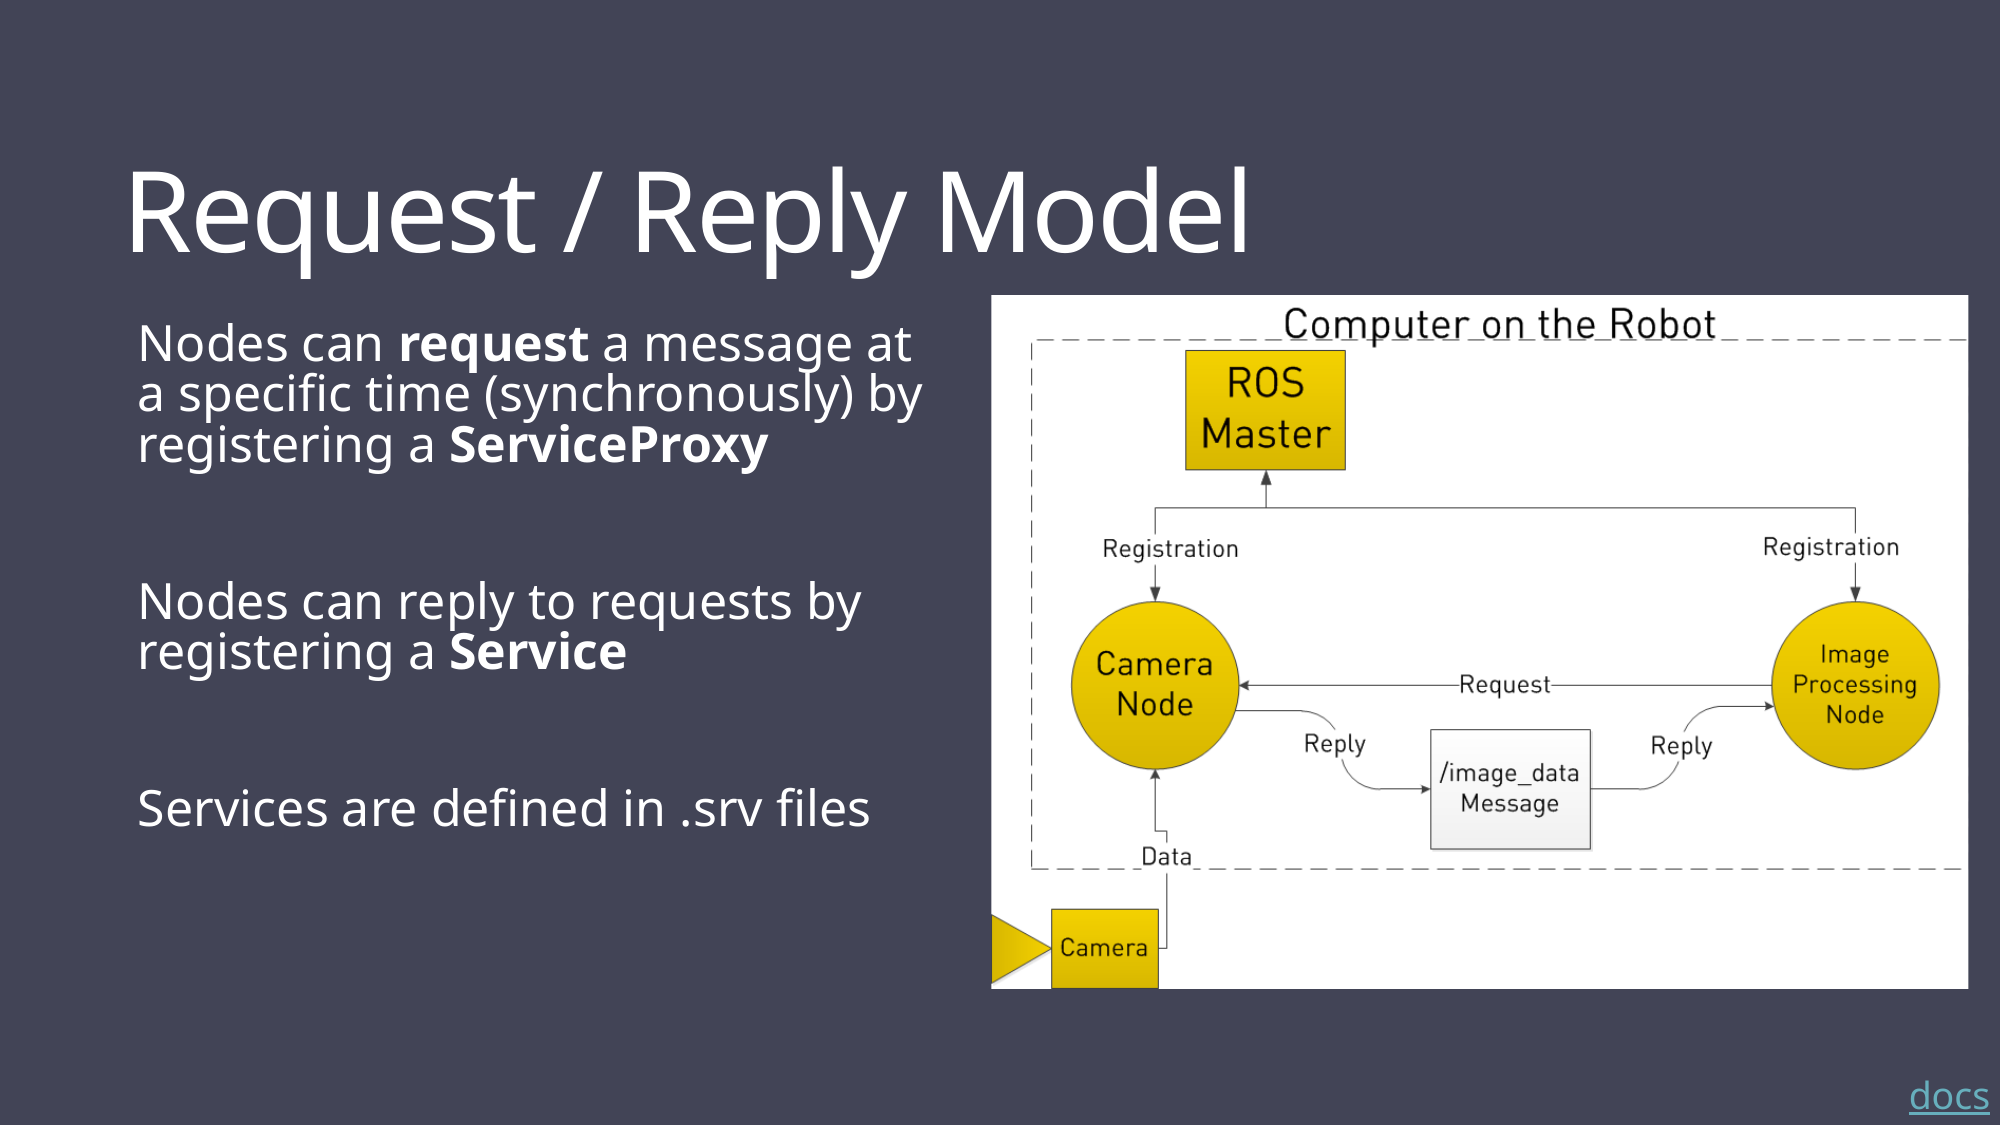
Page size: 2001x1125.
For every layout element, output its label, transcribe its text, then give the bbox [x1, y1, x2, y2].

picture [991, 295, 1969, 989]
title Request / Reply Model [107, 81, 1875, 354]
text_box docs [1894, 1064, 2000, 1125]
list Nodes can request a message at a specific time (synchronously) by registering a ServiceProxy Nodes can reply to requests by registering a Service Services are defined in .srv files [107, 312, 941, 931]
